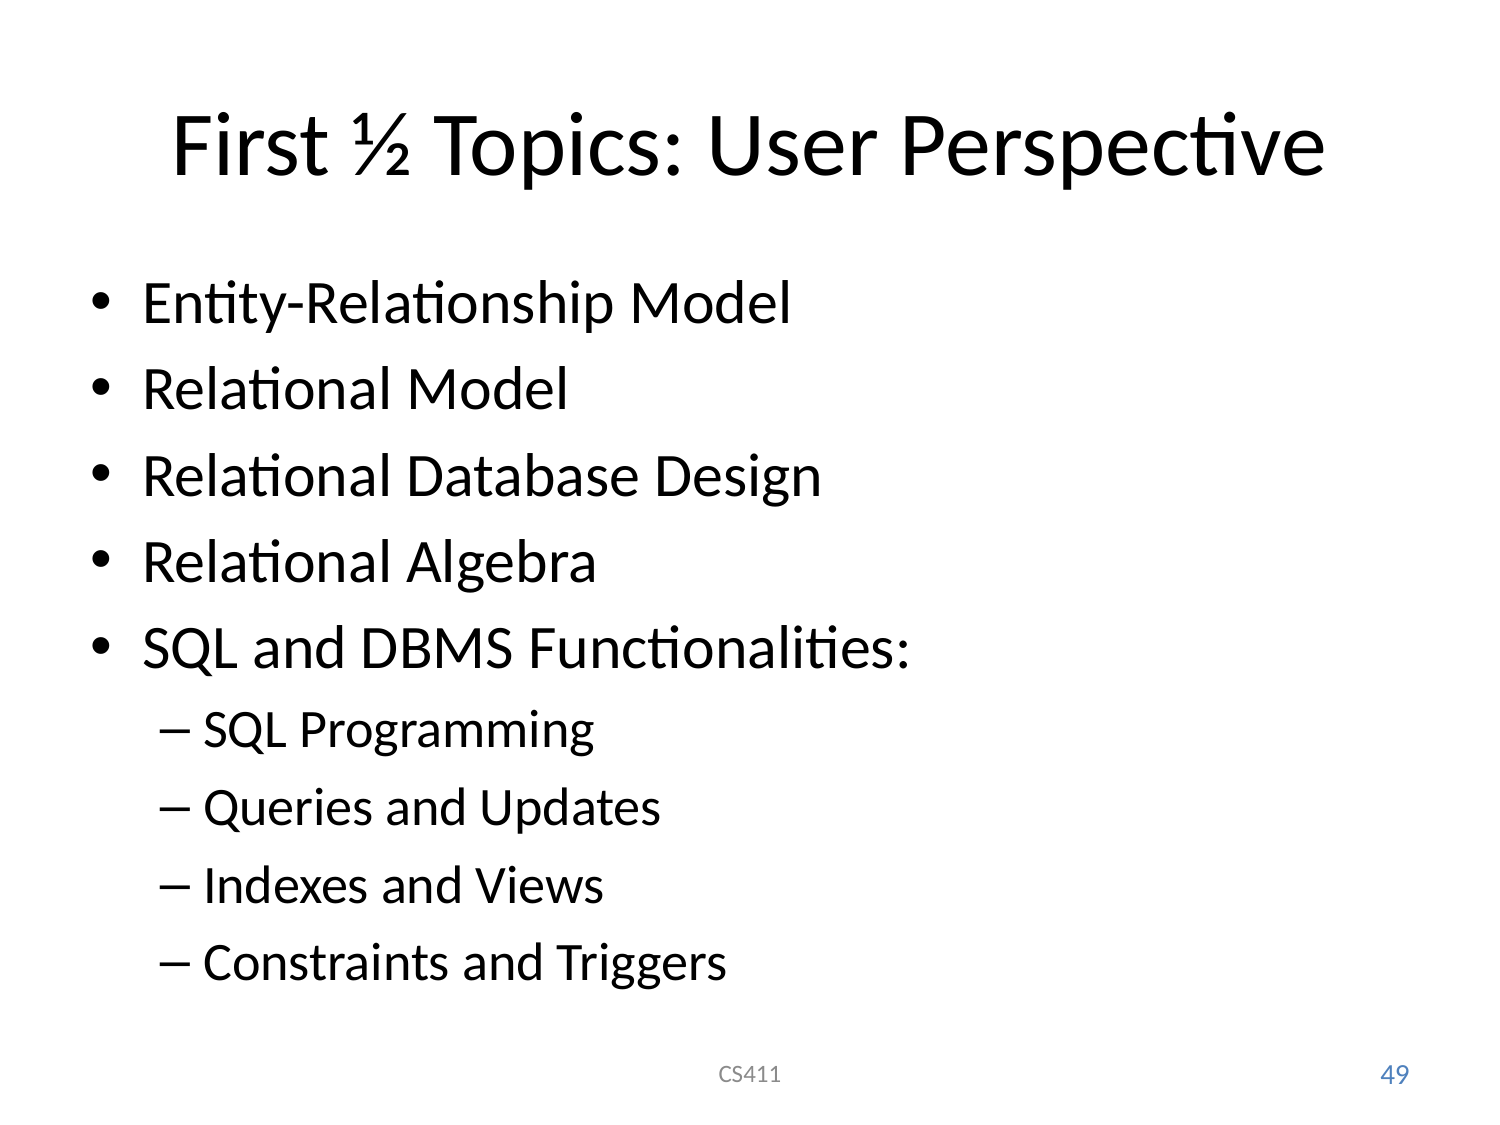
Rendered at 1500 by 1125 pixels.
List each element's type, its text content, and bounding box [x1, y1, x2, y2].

list Entity-Relationship Model Relational Model Relational Database Design Relational Algebra SQL and DBMS Functionalities: SQL Programming Queries and Updates Indexes and Views Constraints and Triggers [75, 262, 1425, 1005]
slide_number 49 [1074, 1042, 1425, 1103]
footer CS411 [512, 1042, 988, 1103]
title First ½ Topics: User Perspective [75, 45, 1425, 233]
